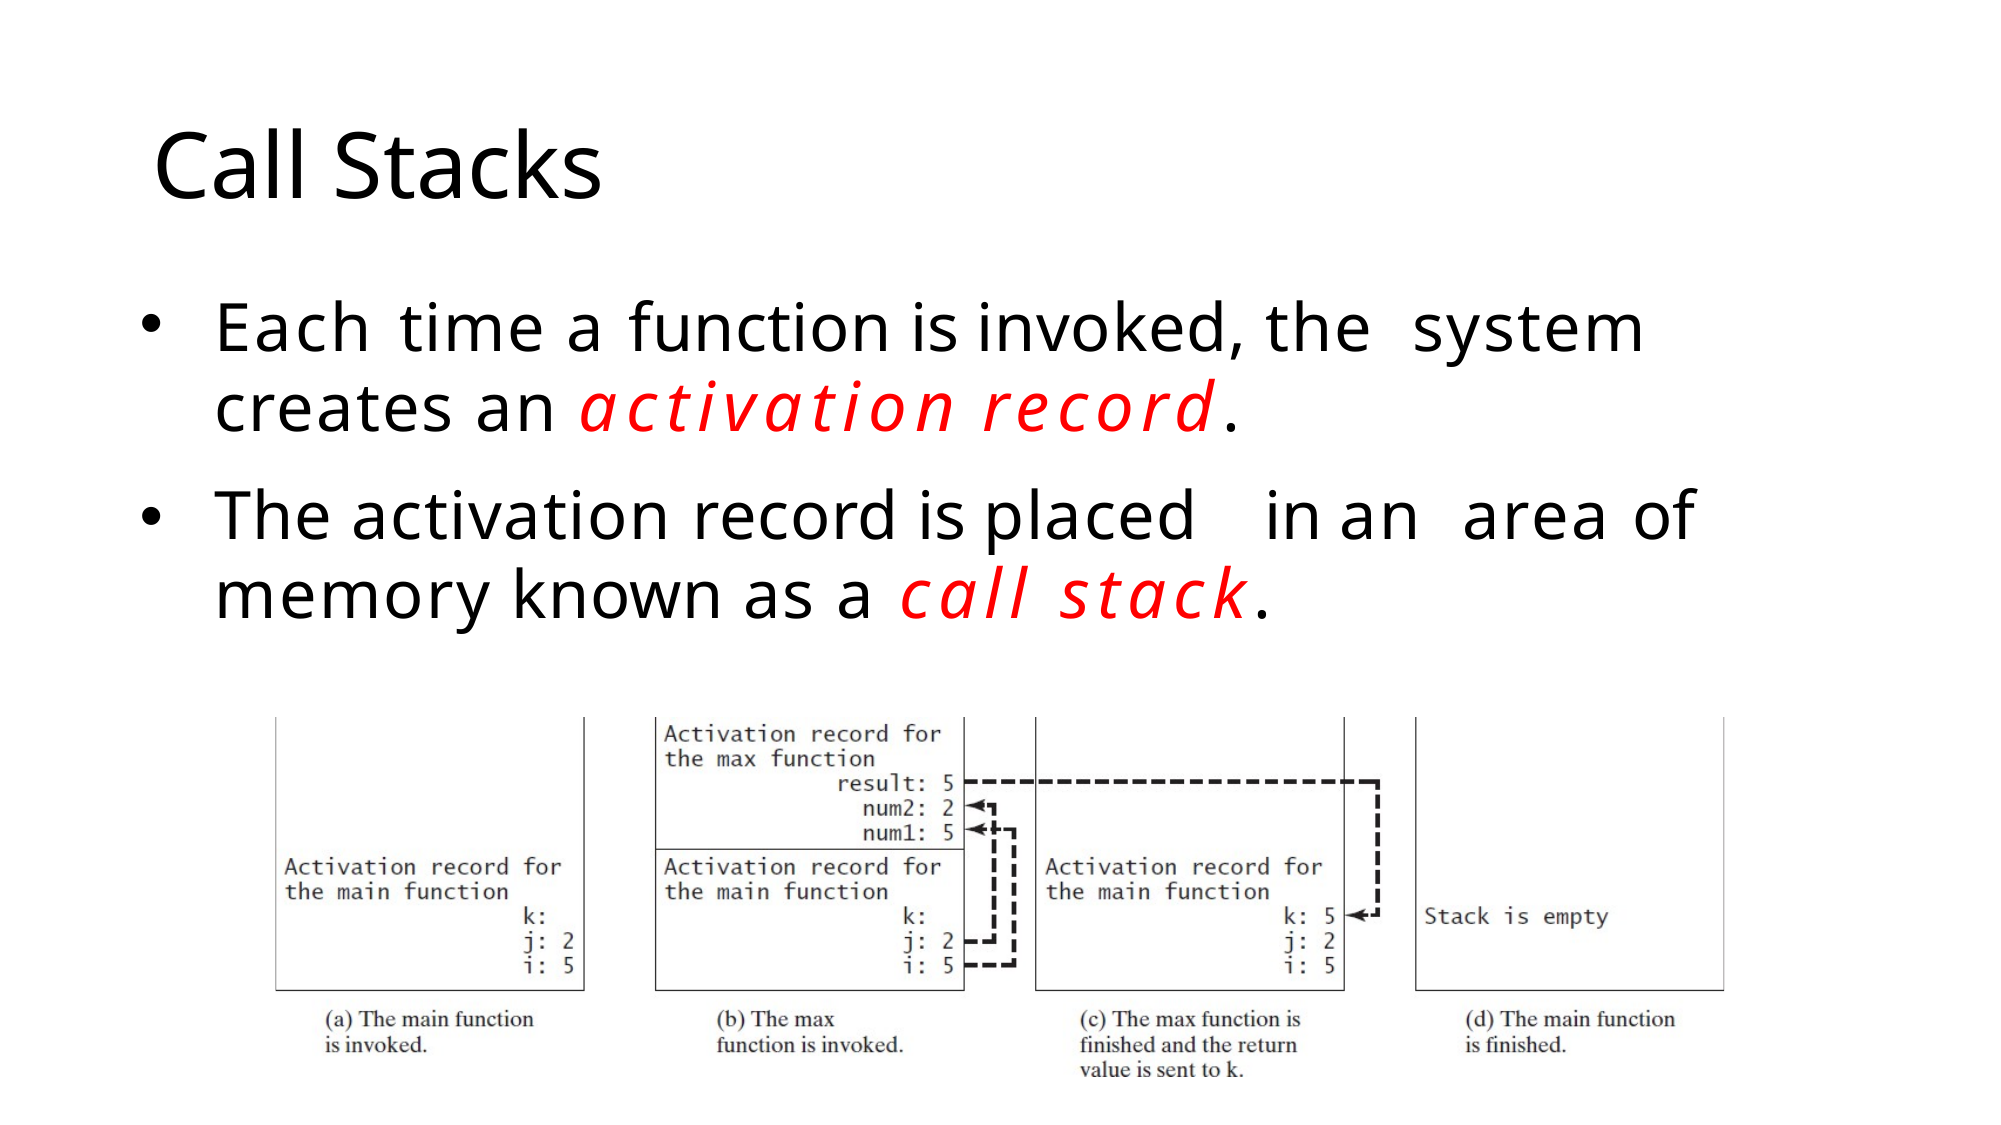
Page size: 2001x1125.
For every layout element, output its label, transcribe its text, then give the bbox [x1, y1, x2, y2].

title Call Stacks [137, 59, 1863, 278]
text_box • [137, 276, 166, 359]
text_box • [137, 469, 166, 552]
text_box Each time a function is invoked, the system creates an activation record. The activation record is placed in an area of memory known as a call stack. [212, 280, 1741, 635]
text_box [275, 717, 1725, 1077]
